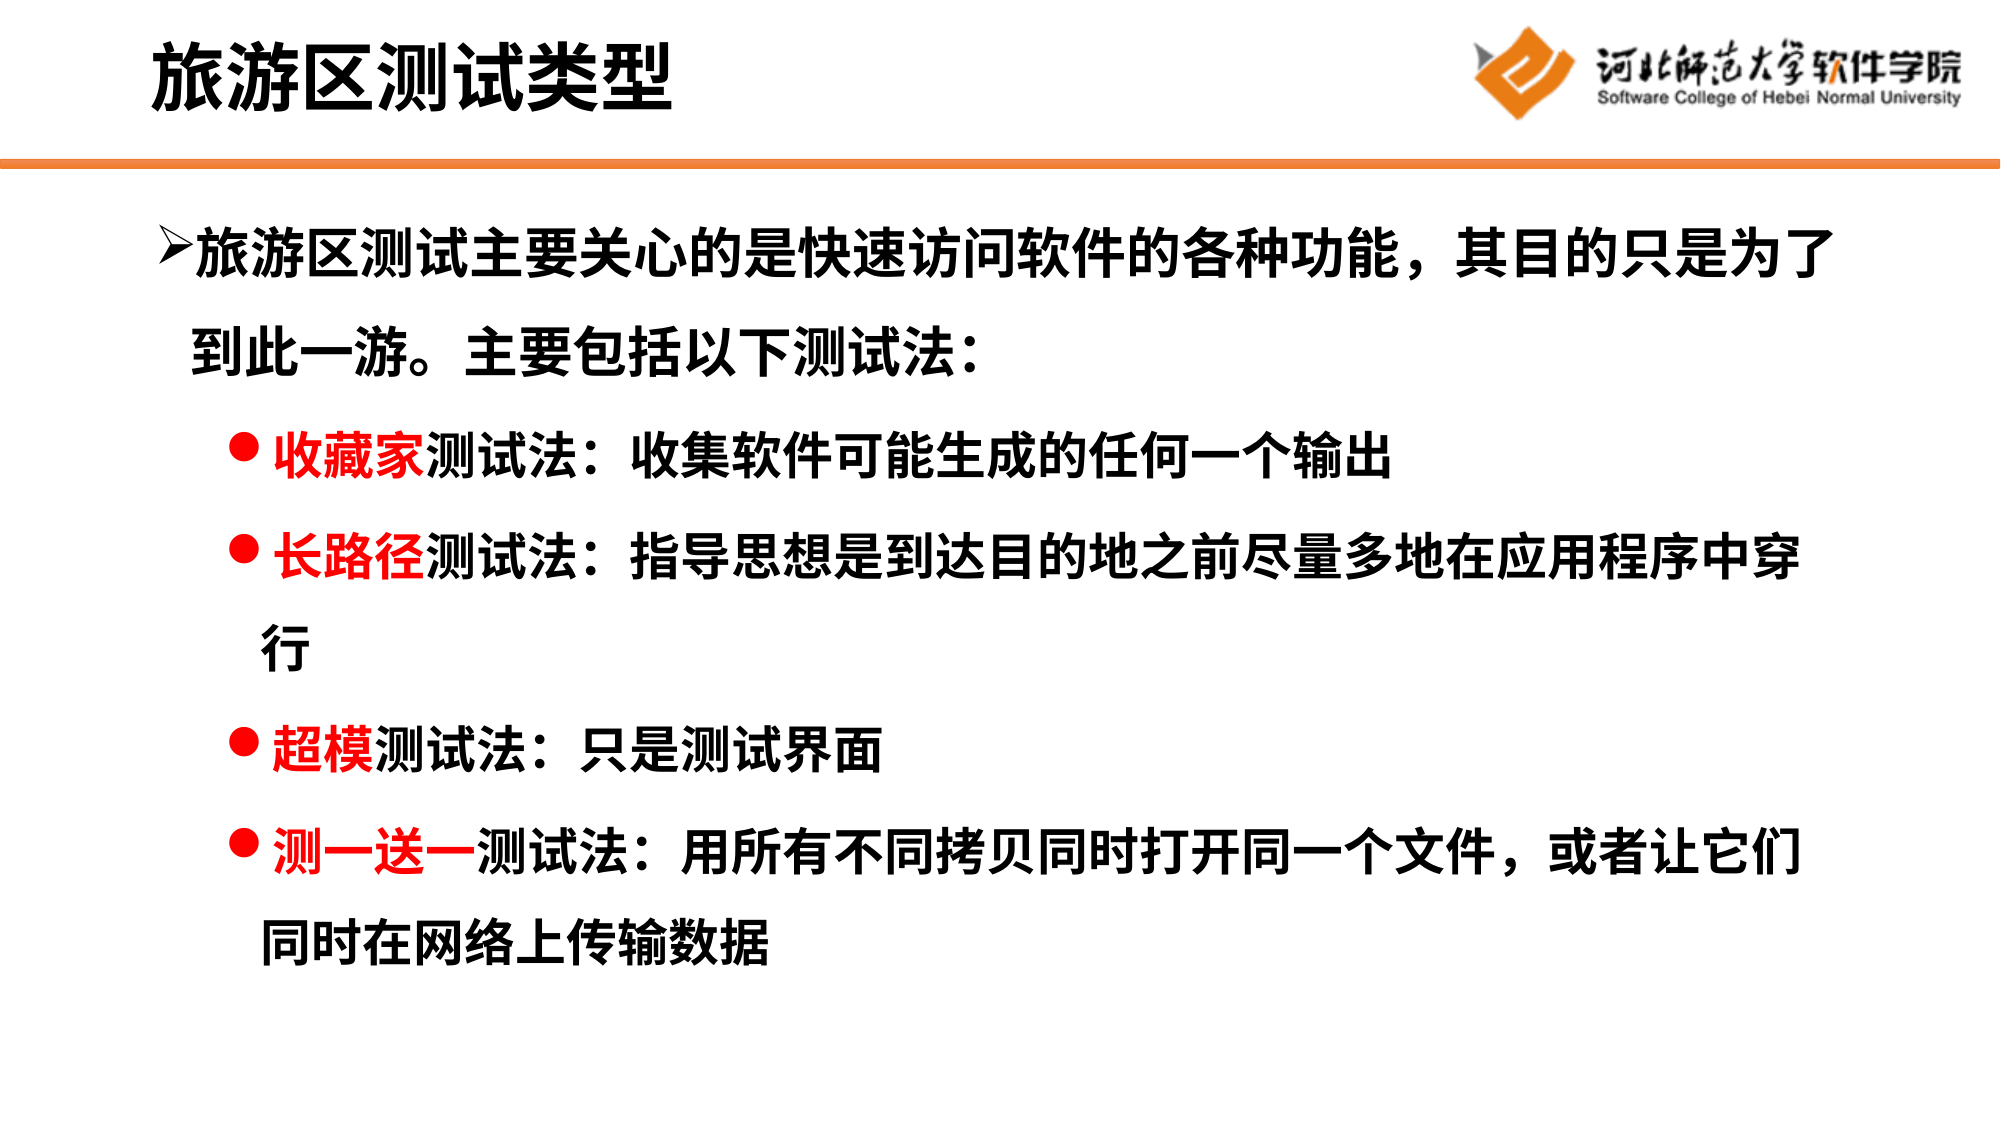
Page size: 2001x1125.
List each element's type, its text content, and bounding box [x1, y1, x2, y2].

list 旅游区测试主要关心的是快速访问软件的各种功能，其目的只是为了到此一游。主要包括以下测试法： 收藏家测试法：收集软件可能生成的任何一个输出 长路径测试法：指导思想是到达目的地之前尽量多地在应用程序中穿行 超模测试法：只是测试界面 测一送一测试法：用所有不同拷贝同时打开同一个文件，或者让它们同时在网络上传输数据 [139, 178, 1865, 988]
picture [1861, 18, 1988, 126]
title 旅游区测试类型 [135, 8, 1861, 155]
